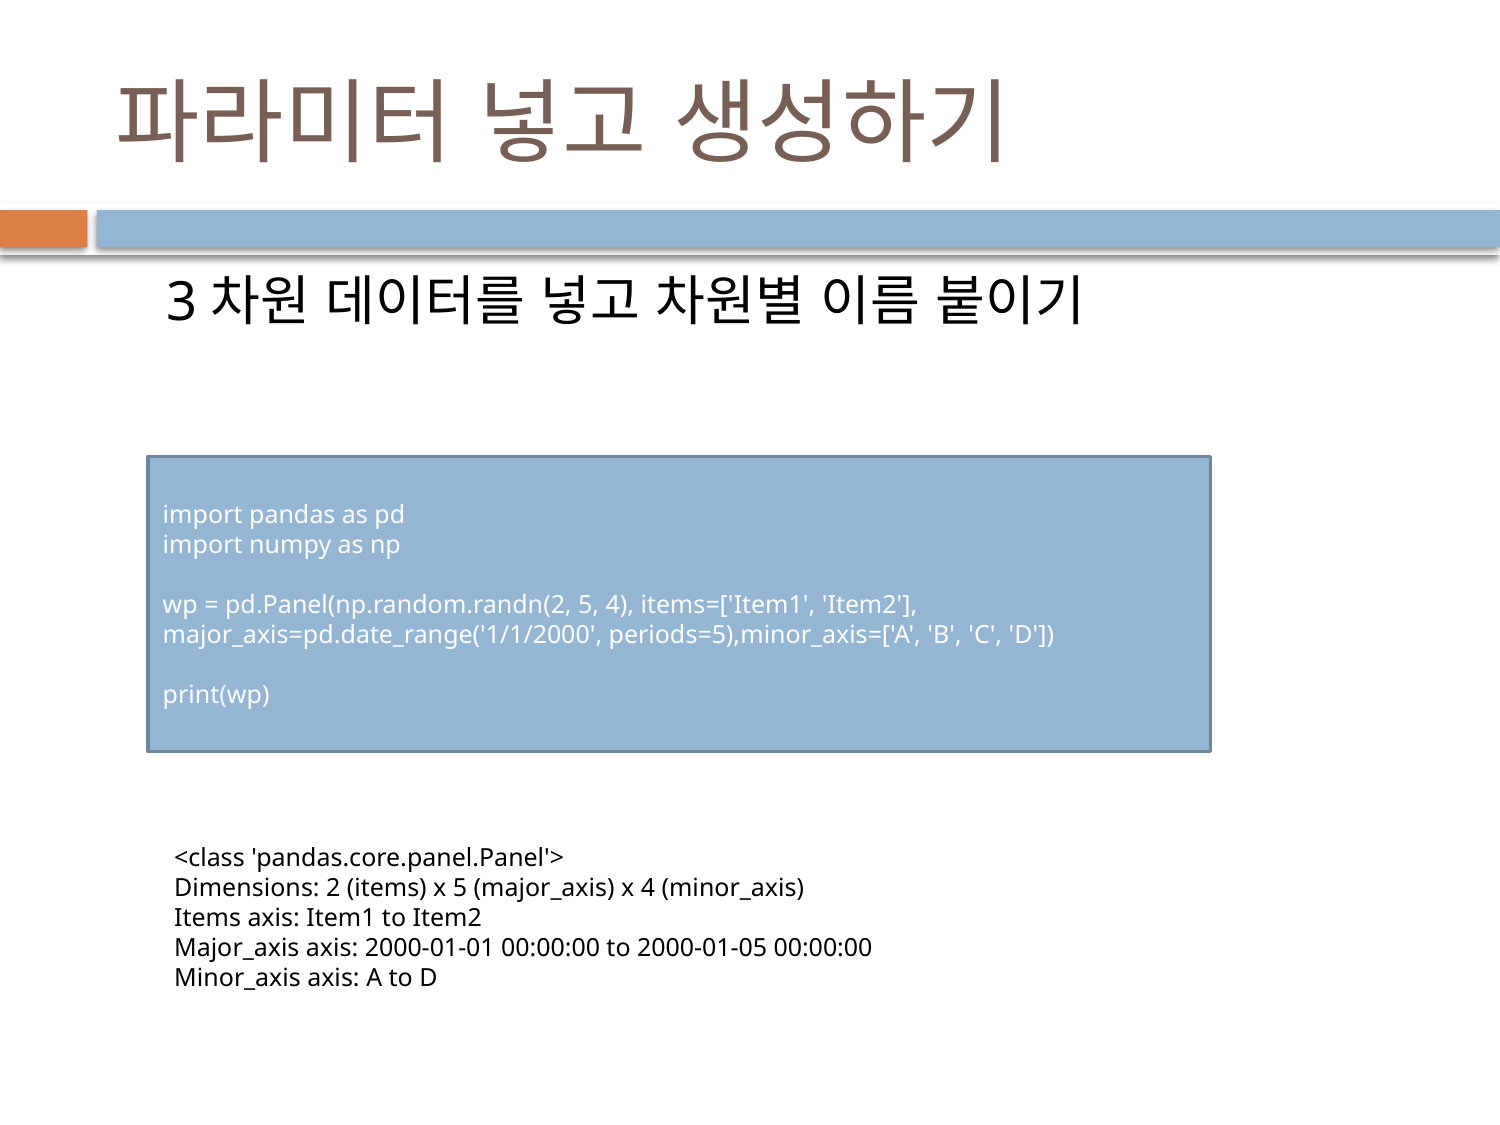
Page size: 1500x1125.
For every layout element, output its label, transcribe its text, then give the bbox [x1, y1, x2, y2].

title 파라미터 넣고 생성하기 [100, 37, 1438, 200]
text_box <class 'pandas.core.panel.Panel'> Dimensions: 2 (items) x 5 (major_axis) x 4 (minor_axis) Items axis: Item1 to Item2 Major_axis axis: 2000-01-01 00:00:00 to 2000-01-05 00:00:00 Minor_axis axis: A to D [159, 834, 1010, 999]
list 3차원 데이터를 넣고 차원별 이름 붙이기 [76, 259, 1427, 445]
text_box import pandas as pd import numpy as np wp = pd.Panel(np.random.randn(2, 5, 4), items=['Item1', 'Item2'], major_axis=pd.date_range('1/1/2000', periods=5),minor_axis=['A', 'B', 'C', 'D']) print(wp) [146, 455, 1212, 753]
